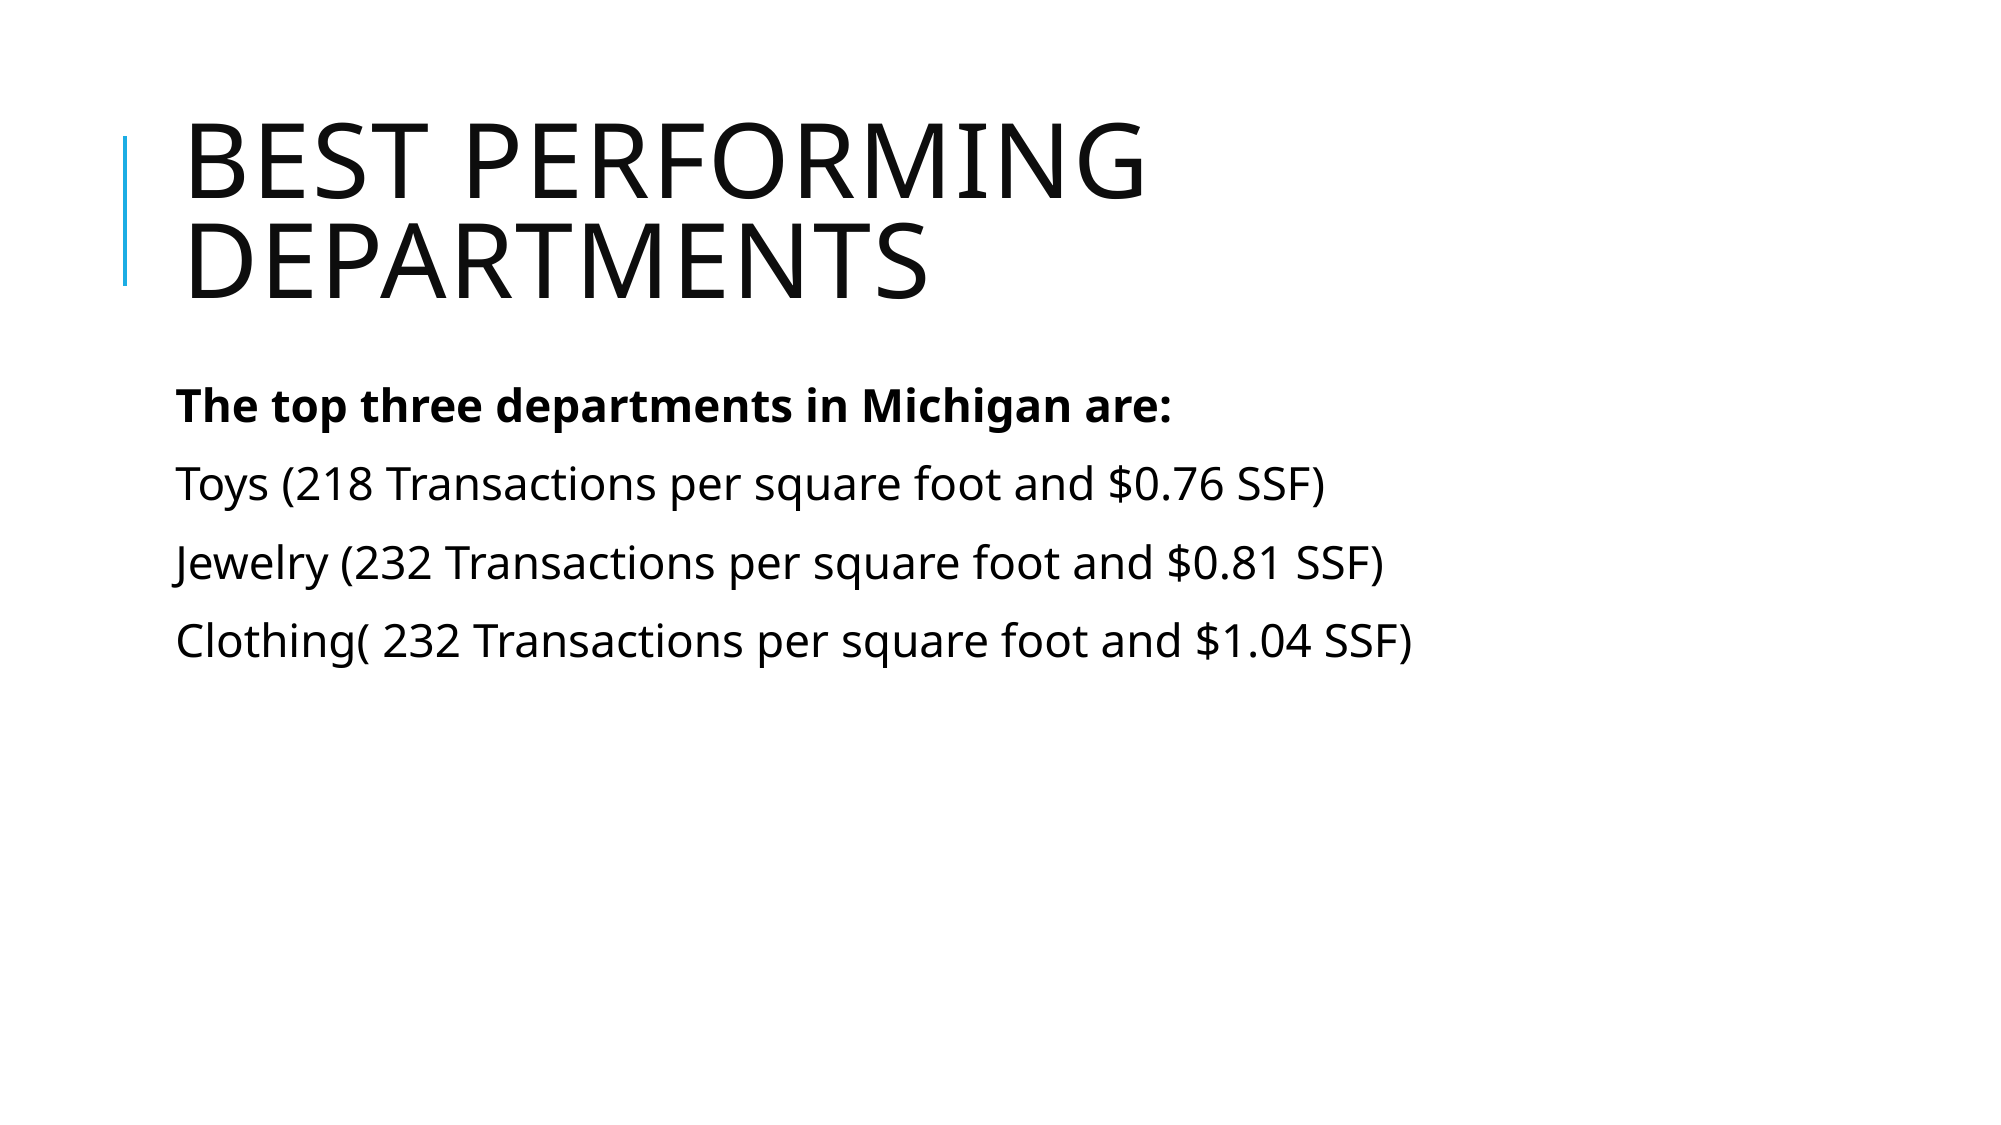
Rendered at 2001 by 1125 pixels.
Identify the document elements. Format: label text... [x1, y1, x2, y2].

list The top three departments in Michigan are: Toys (218 Transactions per square foot and $0.76 SSF) Jewelry (232 Transactions per square foot and $0.81 SSF) Clothing( 232 Transactions per square foot and $1.04 SSF) [168, 375, 1763, 1029]
title Best performing departments [168, 96, 1763, 342]
